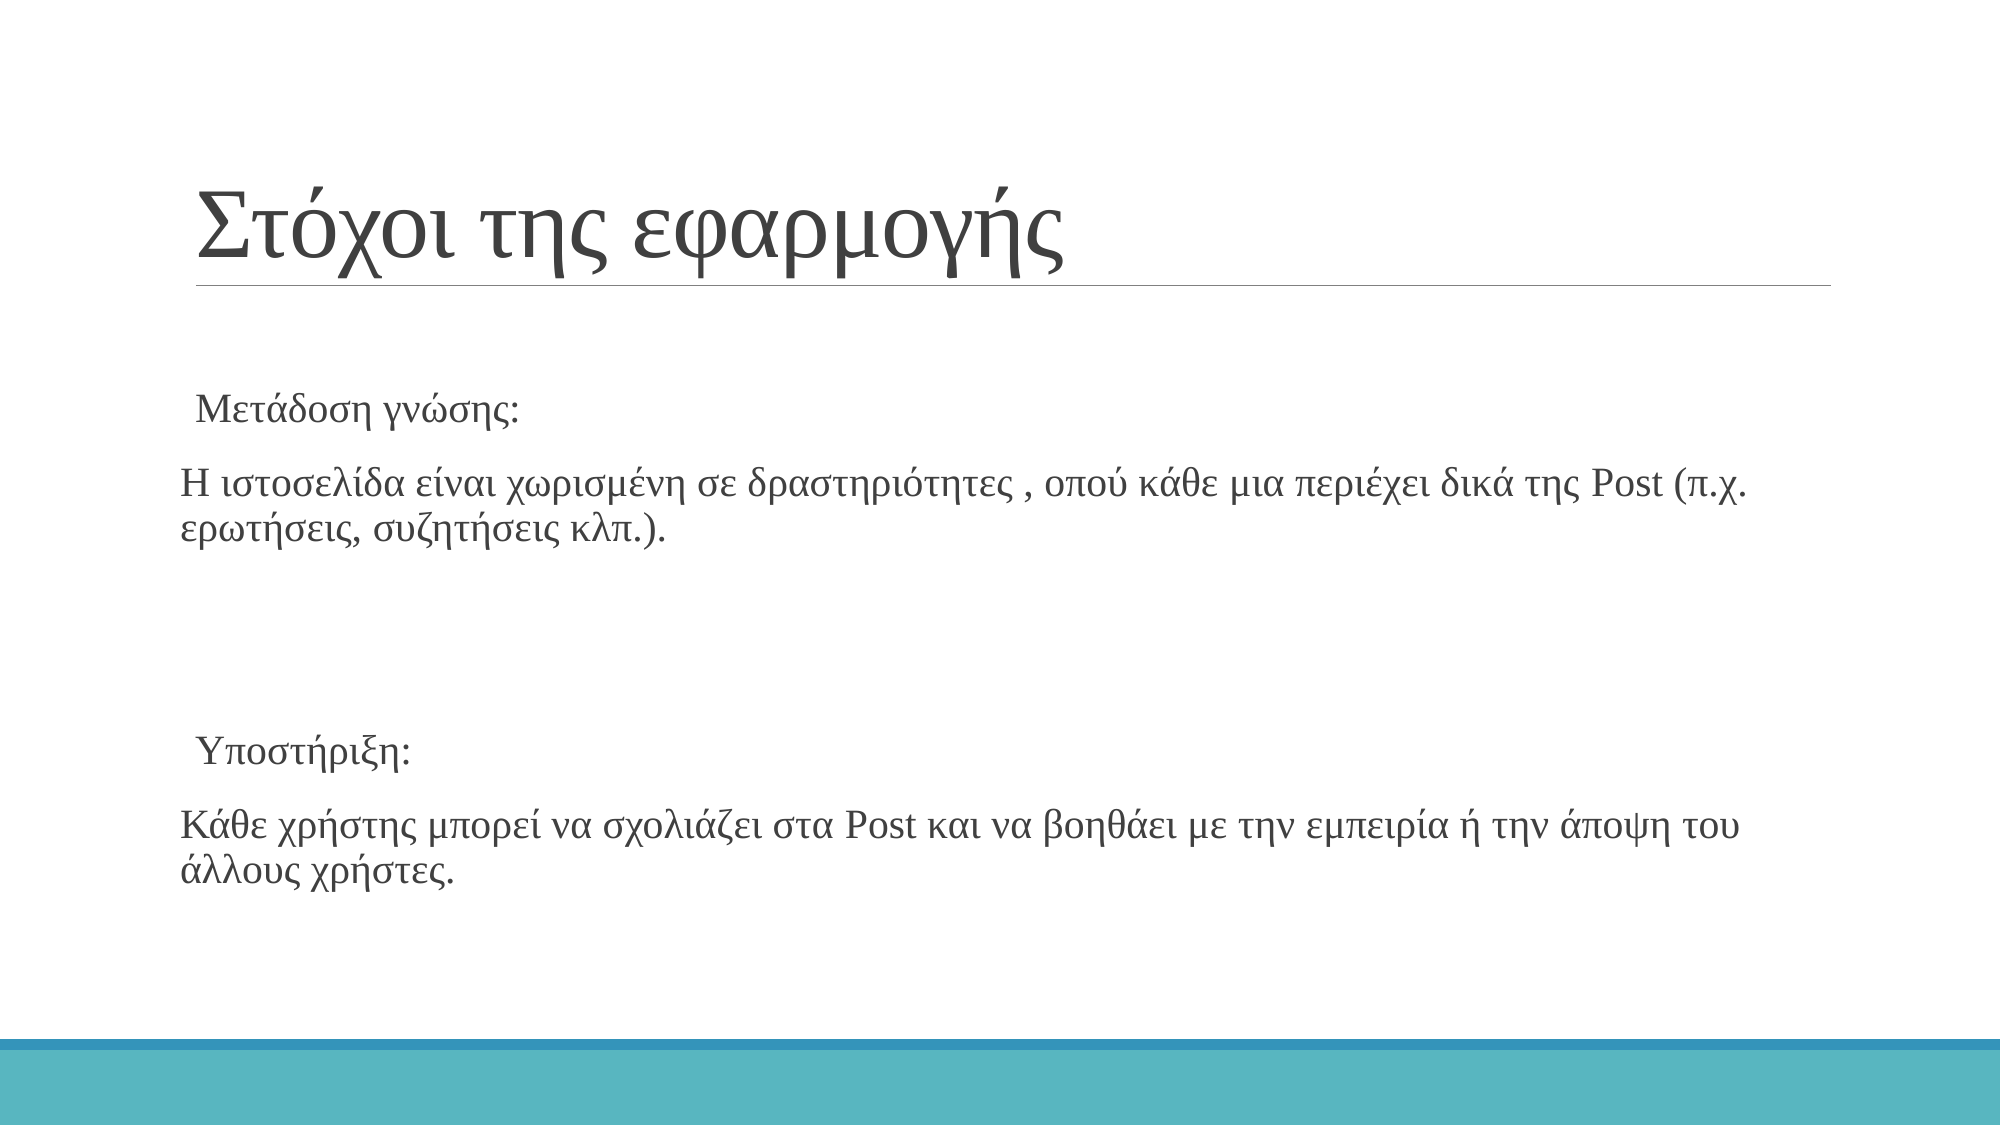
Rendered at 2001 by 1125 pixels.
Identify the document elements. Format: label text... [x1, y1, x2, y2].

list Μετάδοση γνώσης: Η ιστοσελίδα είναι χωρισμένη σε δραστηριότητες , οπού κάθε μια περιέχει δικά της Post (π.χ. ερωτήσεις, συζητήσεις κλπ.). Υποστήριξη: Κάθε χρήστης μπορεί να σχολιάζει στα Post και να βοηθάει με την εμπειρία ή την άποψη του άλλους χρήστες. [180, 299, 1830, 1075]
title Στόχοι της εφαρμογής [180, 47, 1830, 285]
